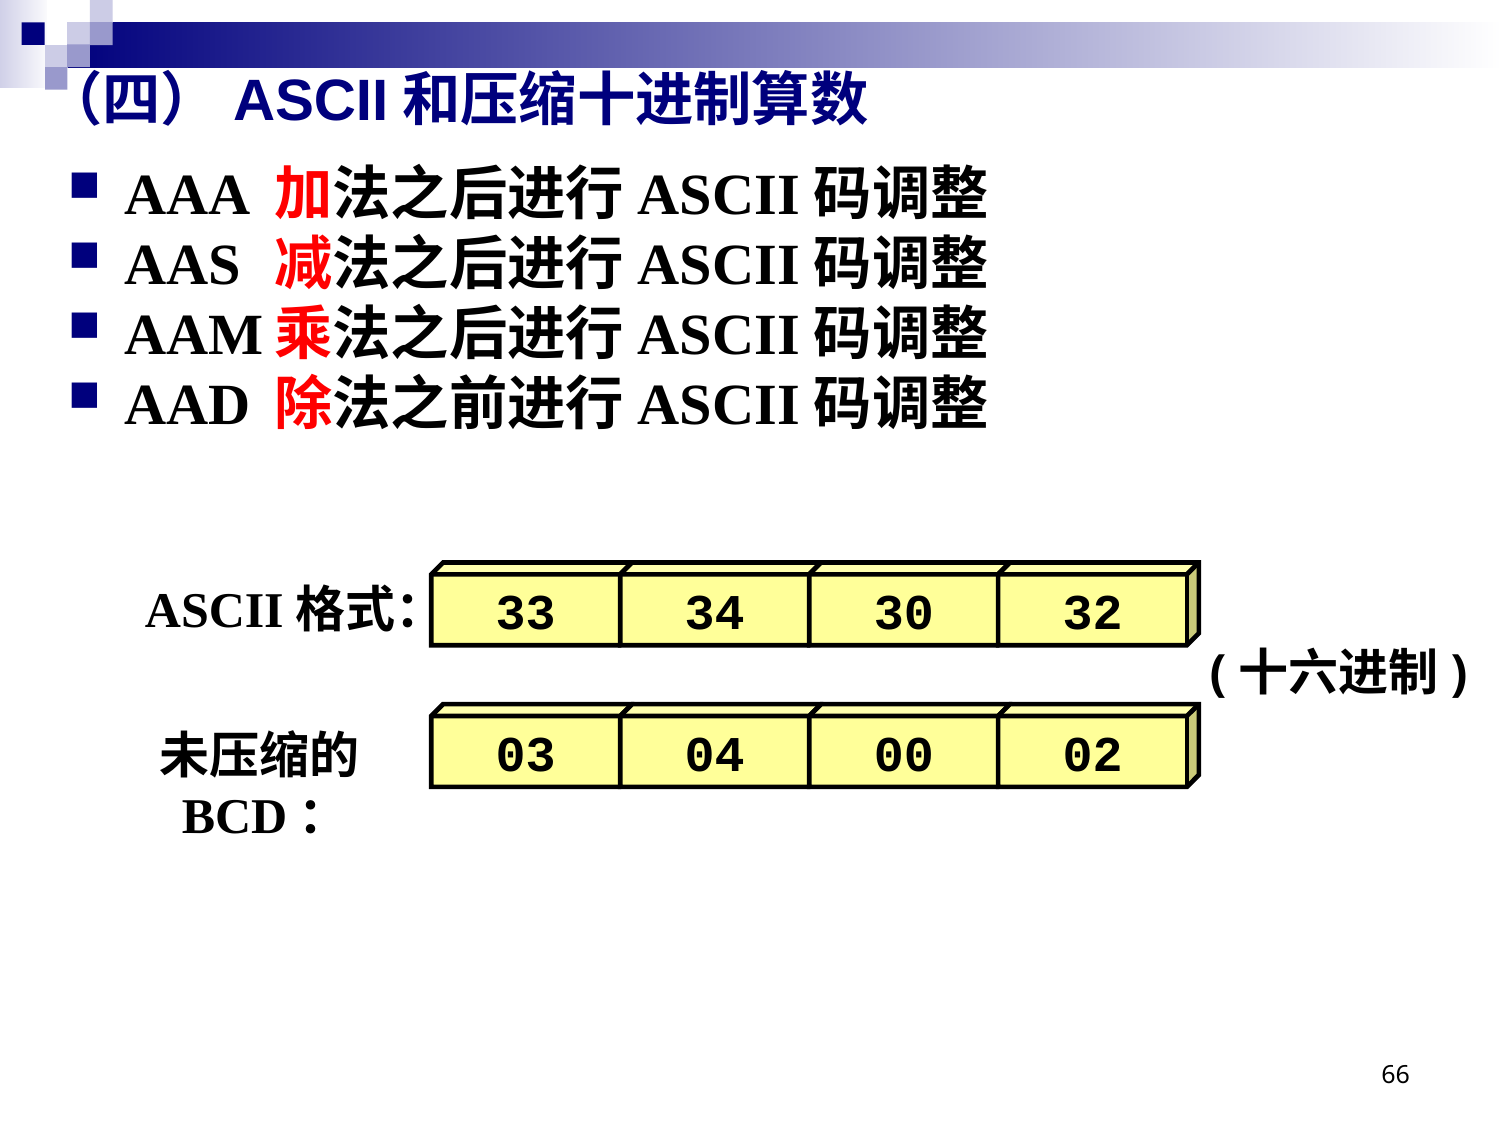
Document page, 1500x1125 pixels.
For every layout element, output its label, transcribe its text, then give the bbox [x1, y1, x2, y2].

text_box 30 [809, 562, 1009, 646]
text_box 04 [620, 704, 820, 787]
text_box (十六进制) [1175, 633, 1483, 708]
text_box 02 [998, 704, 1199, 787]
text_box 34 [620, 562, 820, 646]
text_box 03 [467, 716, 620, 787]
text_box 32 [998, 562, 1199, 646]
text_box 33 [431, 574, 620, 646]
list AAA 加法之后进行ASCII码调整 AAS 减法之后进行ASCII码调整 AAM 乘法之后进行ASCII码调整 AAD 除法之前进行ASCII码调整 [52, 150, 1460, 1102]
text_box 00 [809, 704, 1009, 787]
text_box ASCII格式： [123, 570, 467, 645]
title （四）ASCII和压缩十进制算数 [29, 54, 1471, 150]
text_box 未压缩的BCD： [64, 716, 467, 851]
